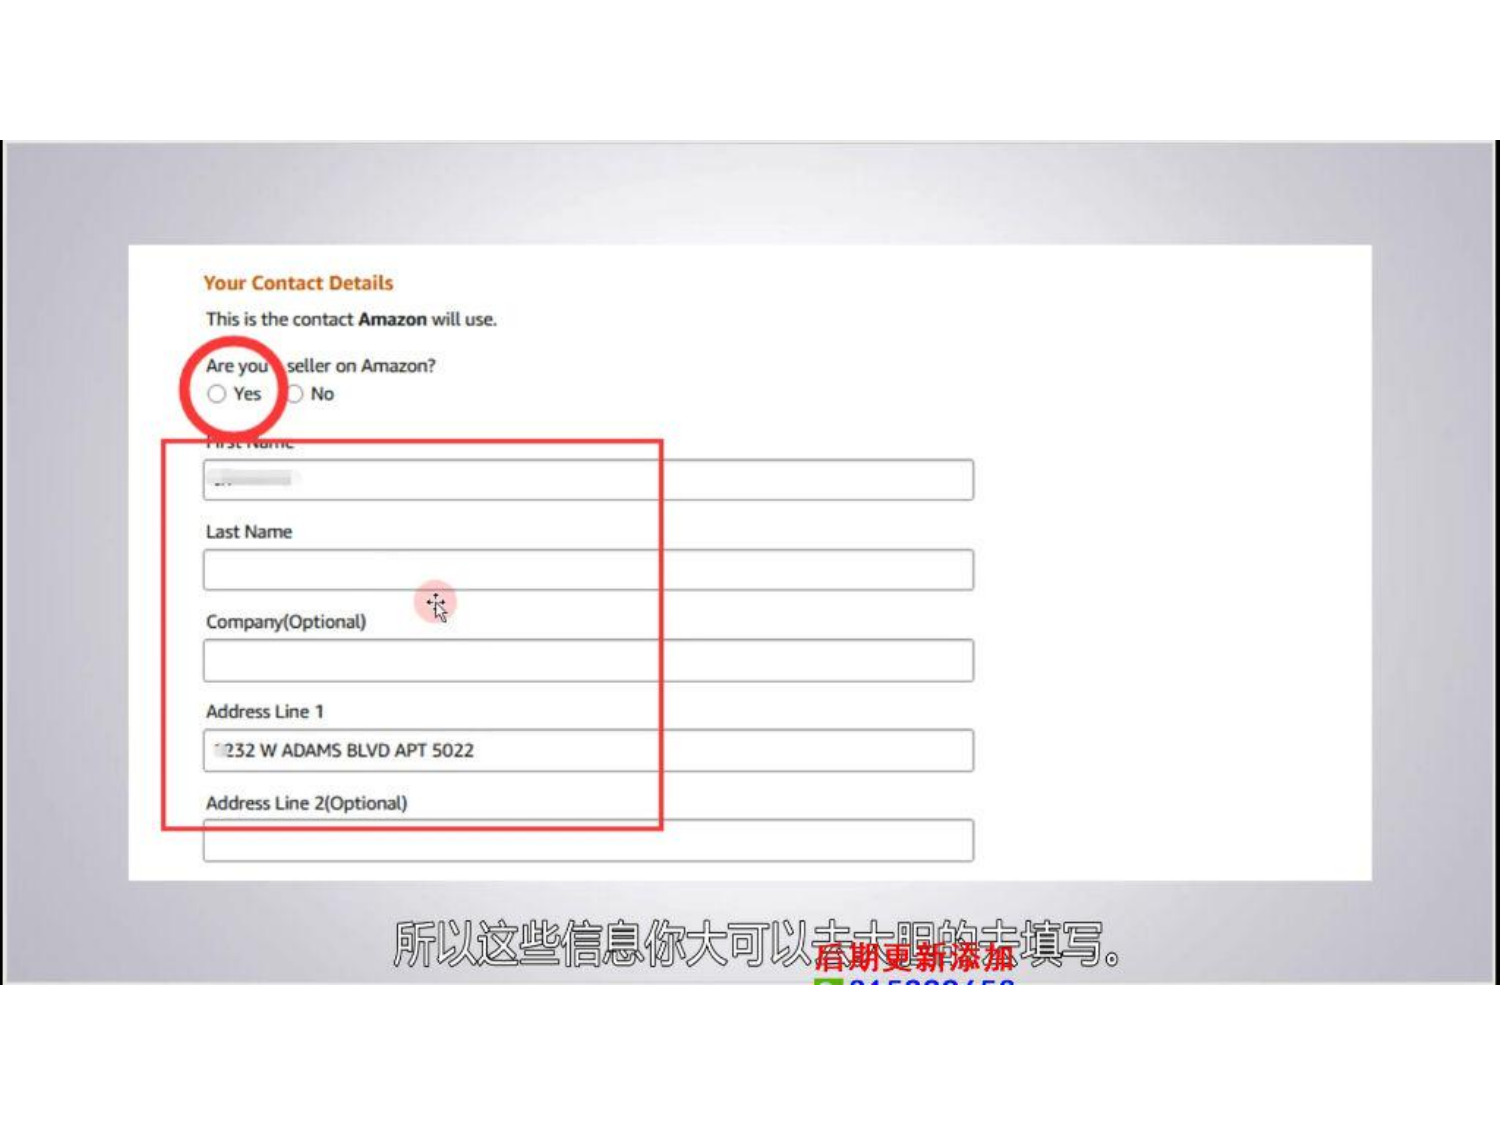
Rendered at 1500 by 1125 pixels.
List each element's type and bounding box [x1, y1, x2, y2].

picture [0, 140, 1500, 985]
